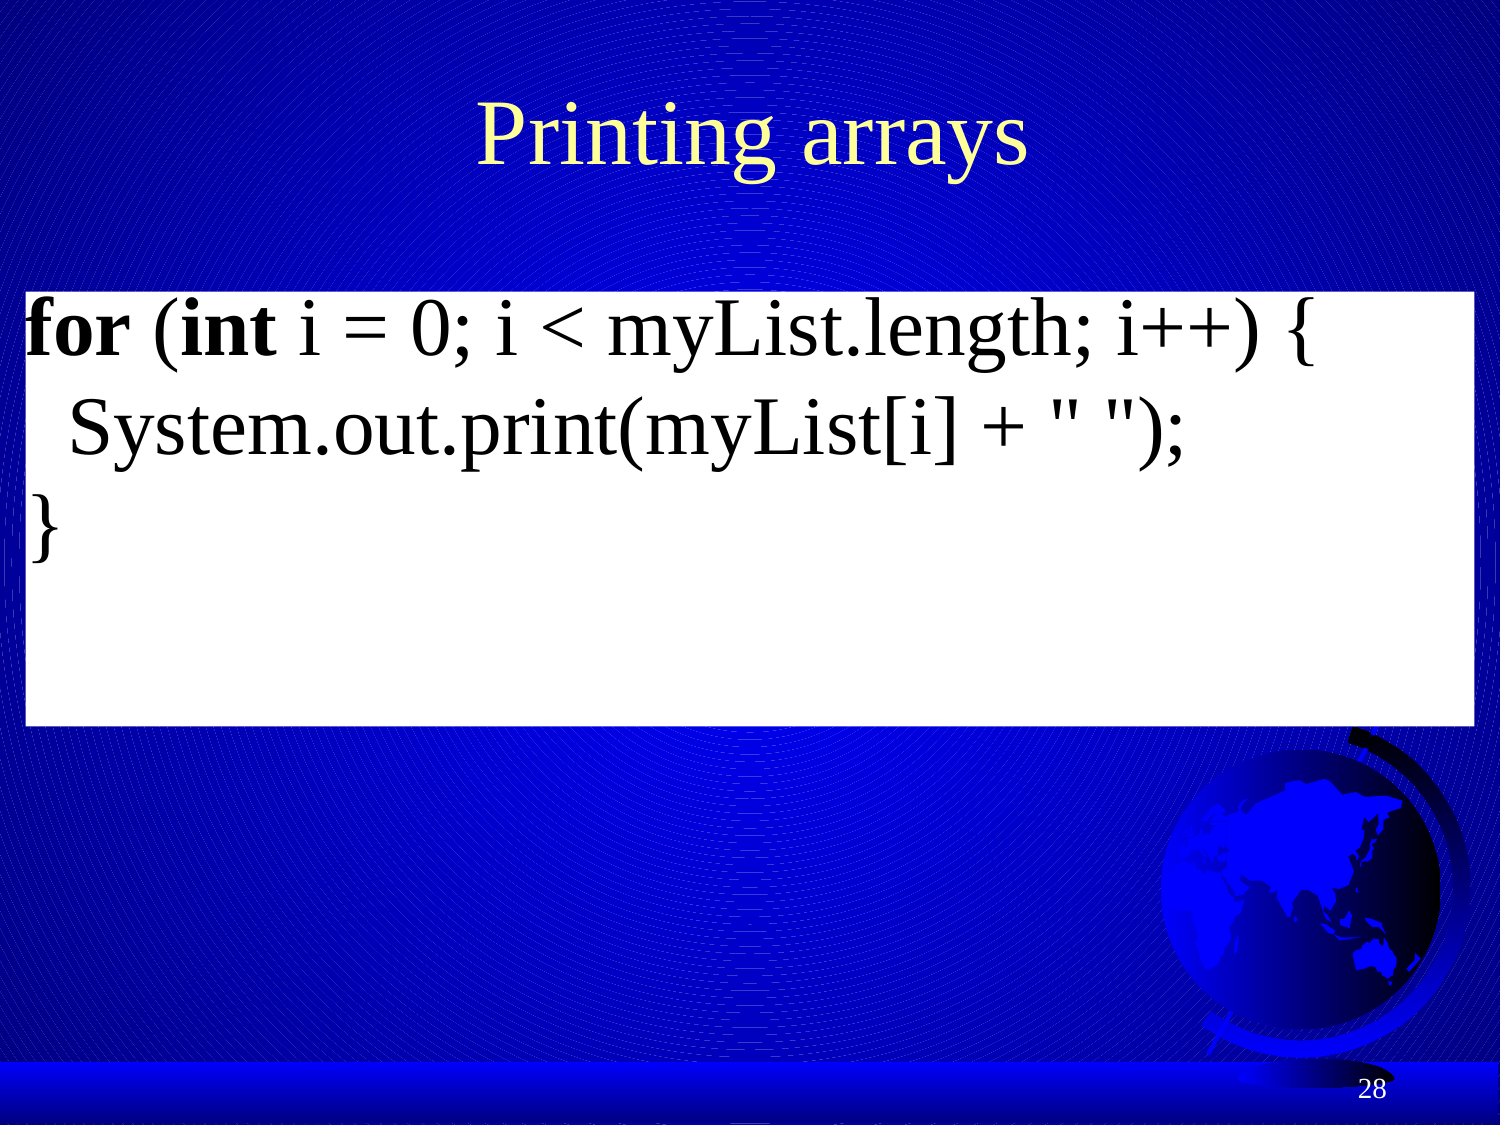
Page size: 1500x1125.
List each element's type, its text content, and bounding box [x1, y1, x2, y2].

list for (int i = 0; i < myList.length; i++) { System.out.print(myList[i] + " "); } [24, 291, 1475, 727]
slide_number 28 [1074, 1049, 1388, 1125]
title Printing arrays [50, 61, 1457, 192]
